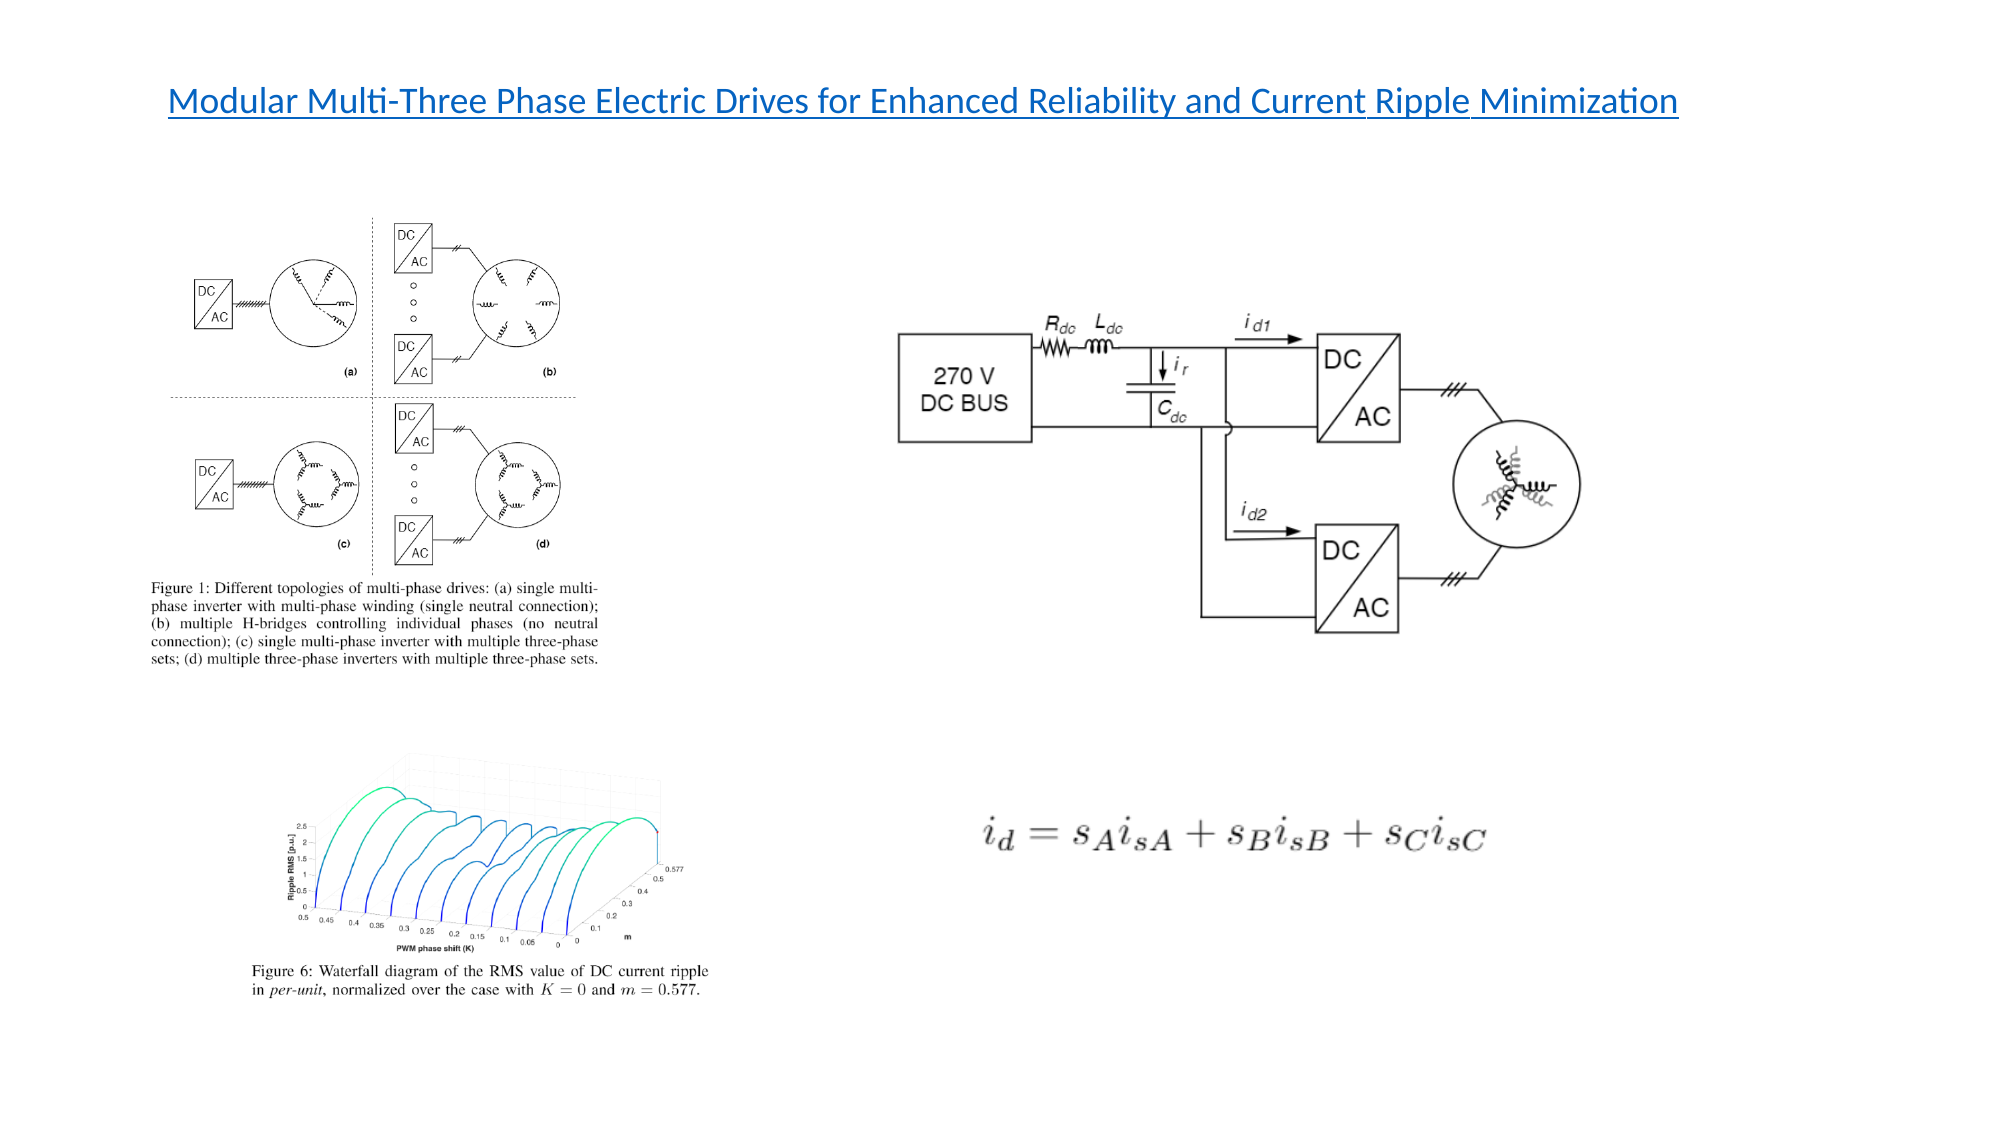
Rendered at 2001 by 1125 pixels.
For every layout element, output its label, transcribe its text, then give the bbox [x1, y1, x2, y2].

picture [939, 781, 1571, 895]
picture [135, 159, 610, 698]
picture [867, 264, 1743, 654]
text_box Modular Multi-Three Phase Electric Drives for Enhanced Reliability and Current Ripple Minimization [153, 69, 1829, 129]
picture [195, 747, 728, 1012]
